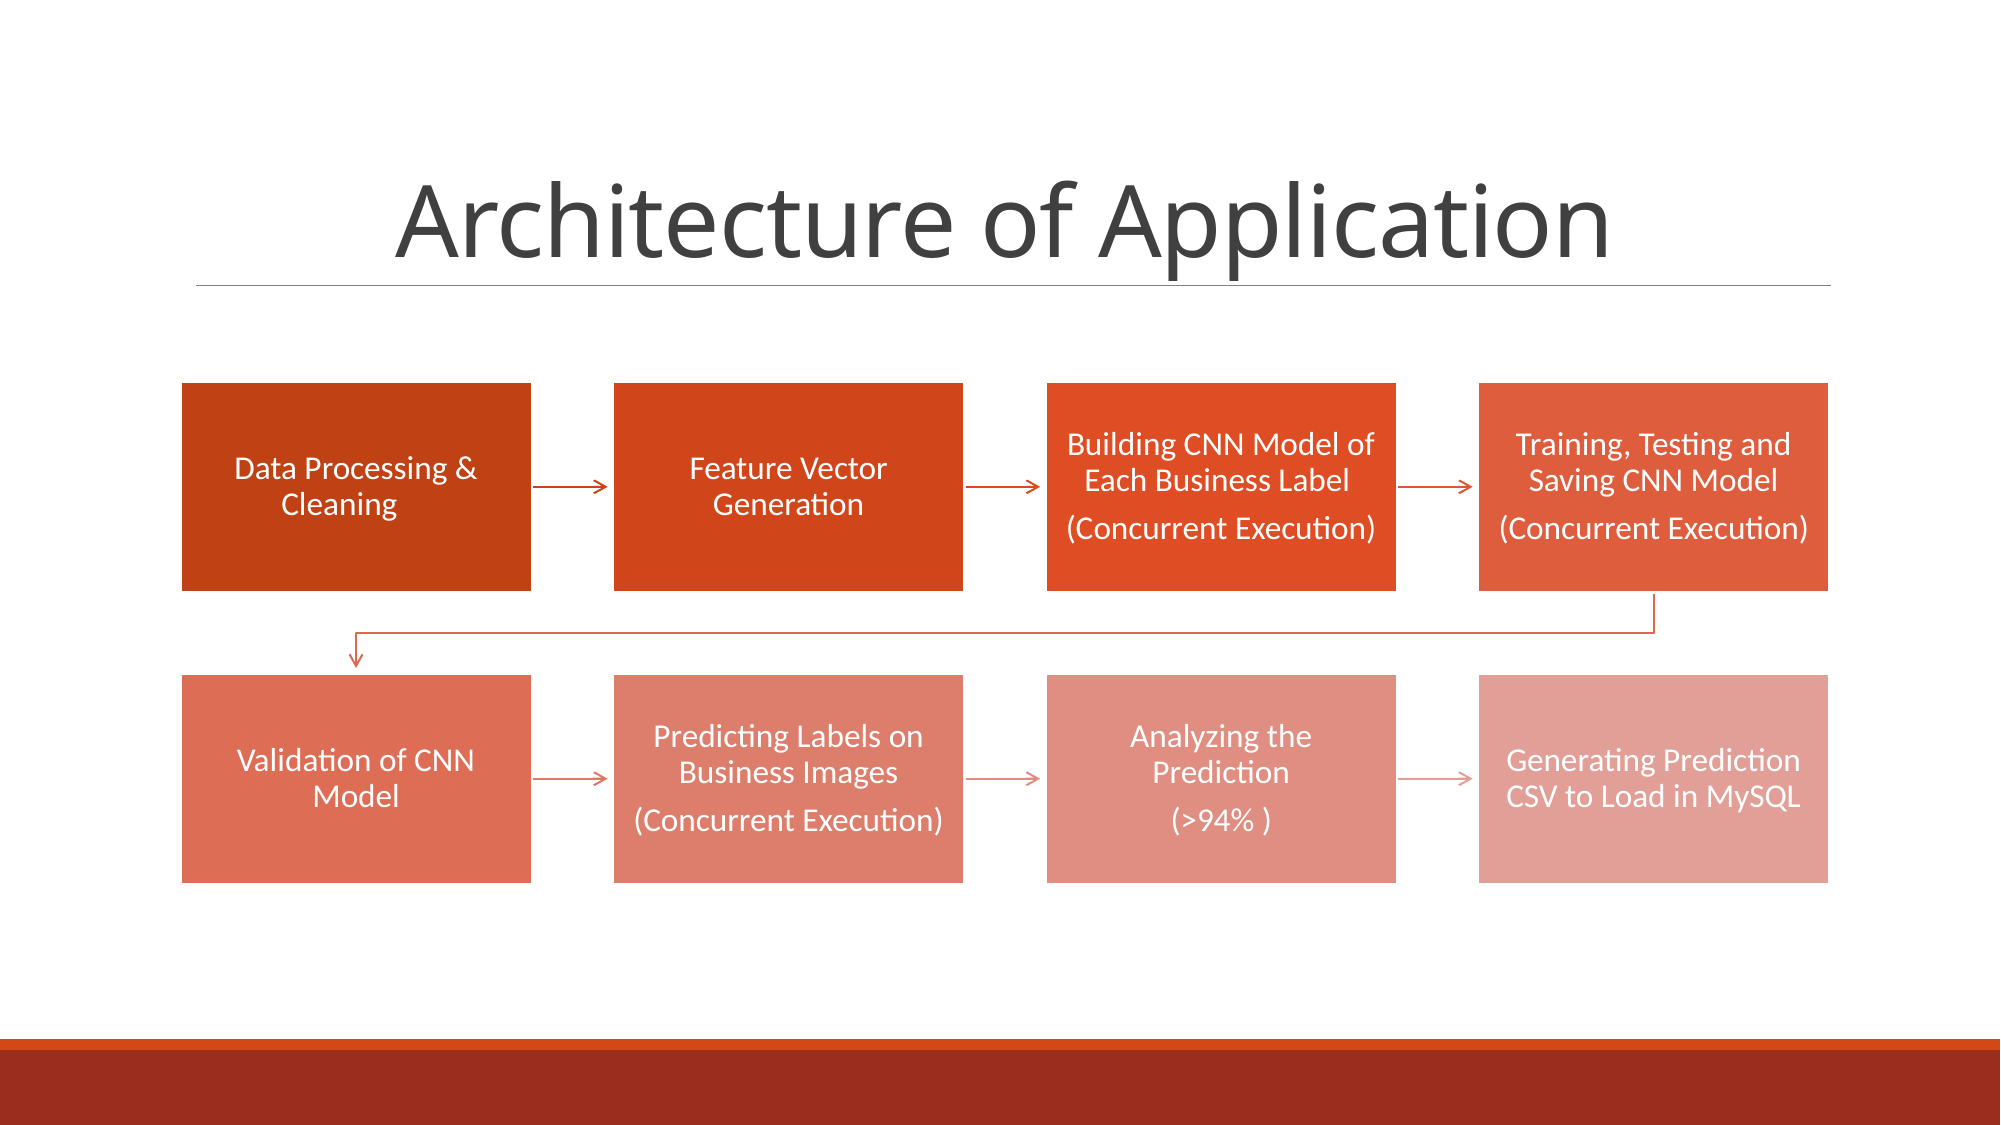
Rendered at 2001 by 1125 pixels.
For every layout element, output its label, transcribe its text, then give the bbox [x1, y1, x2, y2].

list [179, 302, 1831, 964]
title Architecture of Application [180, 47, 1830, 285]
